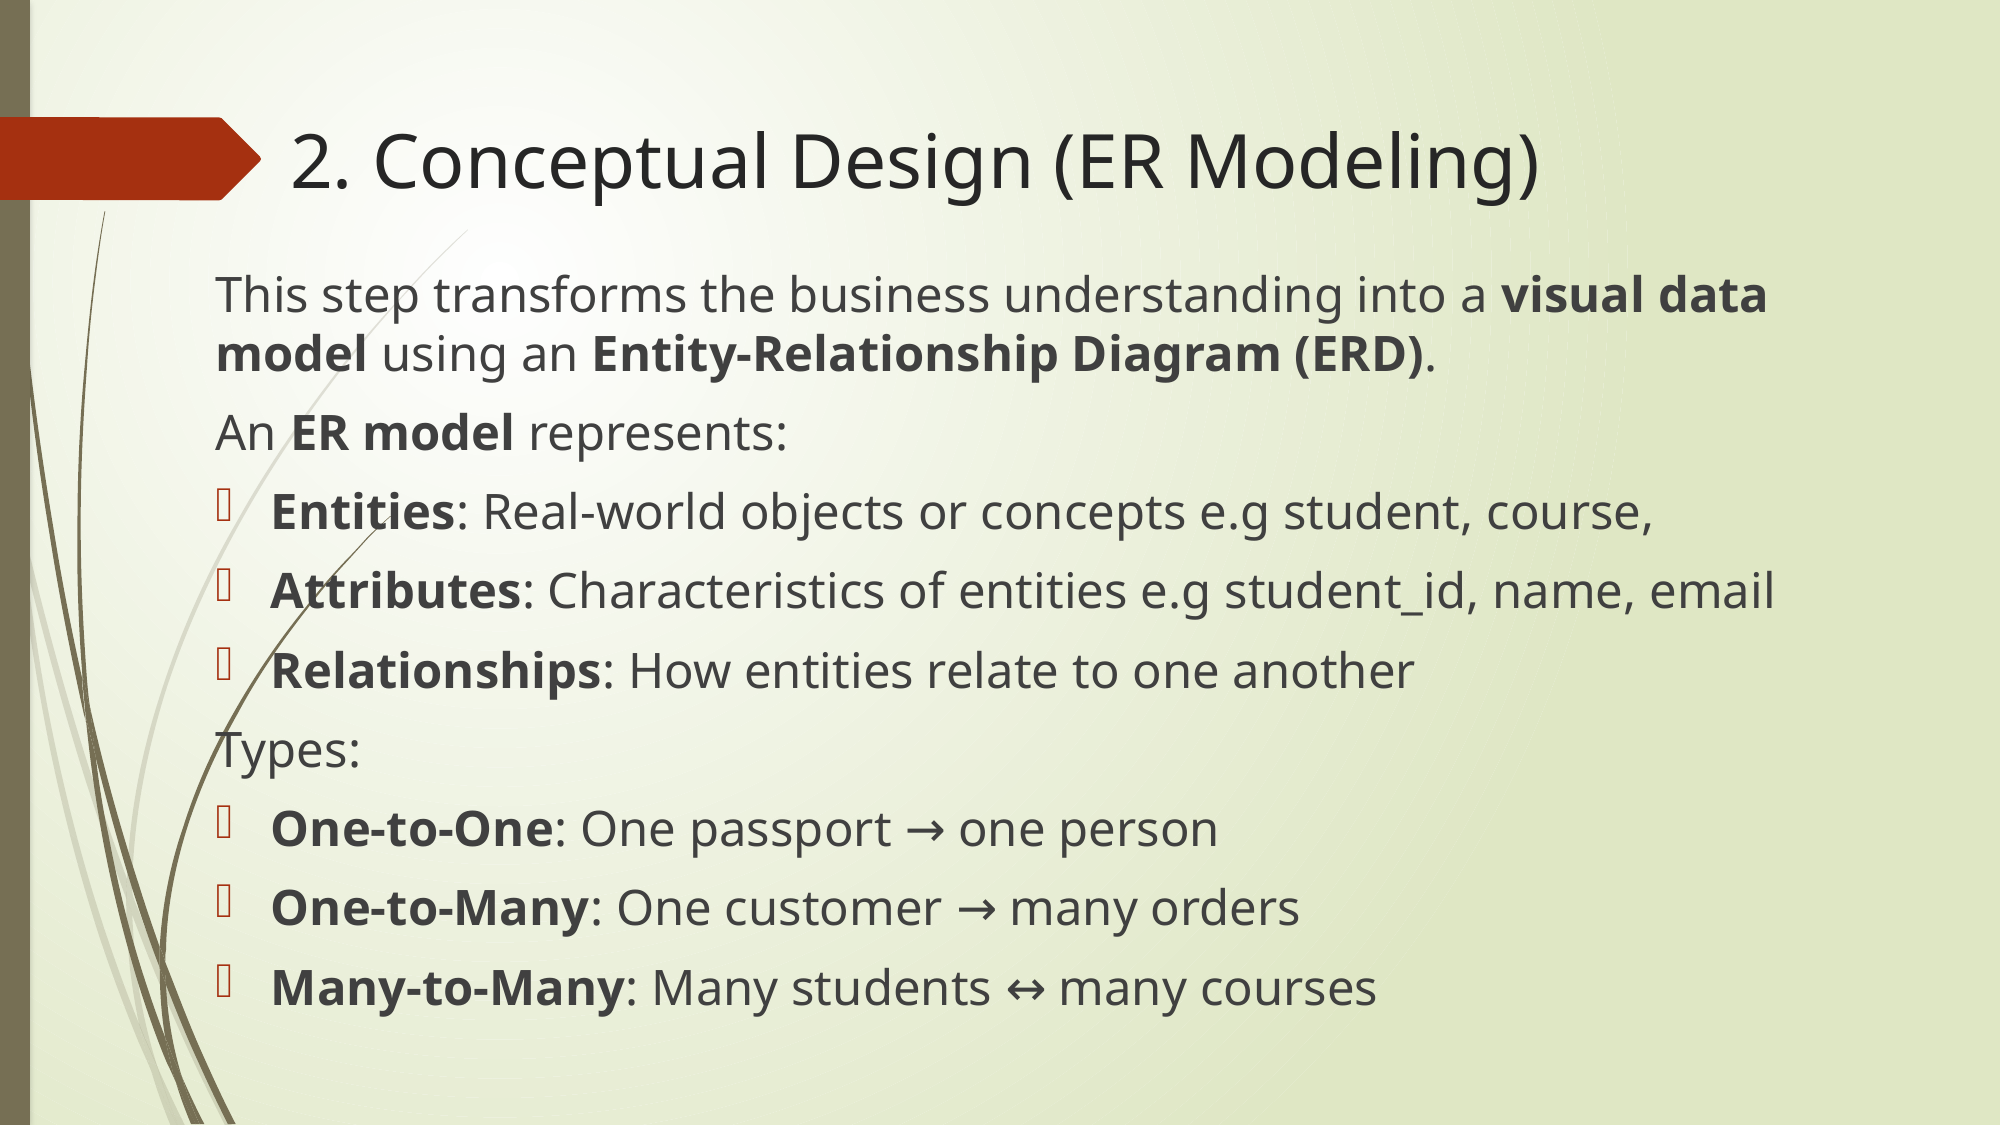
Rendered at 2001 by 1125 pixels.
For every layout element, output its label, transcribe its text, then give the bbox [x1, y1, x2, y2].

list This step transforms the business understanding into a visual data model using an Entity-Relationship Diagram (ERD). An ER model represents: Entities: Real-world objects or concepts e.g student, course, Attributes: Characteristics of entities e.g student_id, name, email Relationships: How entities relate to one another Types: One-to-One: One passport → one person One-to-Many: One customer → many orders Many-to-Many: Many students ↔ many courses [200, 256, 1926, 1025]
title 2. Conceptual Design (ER Modeling) [275, 105, 2000, 244]
